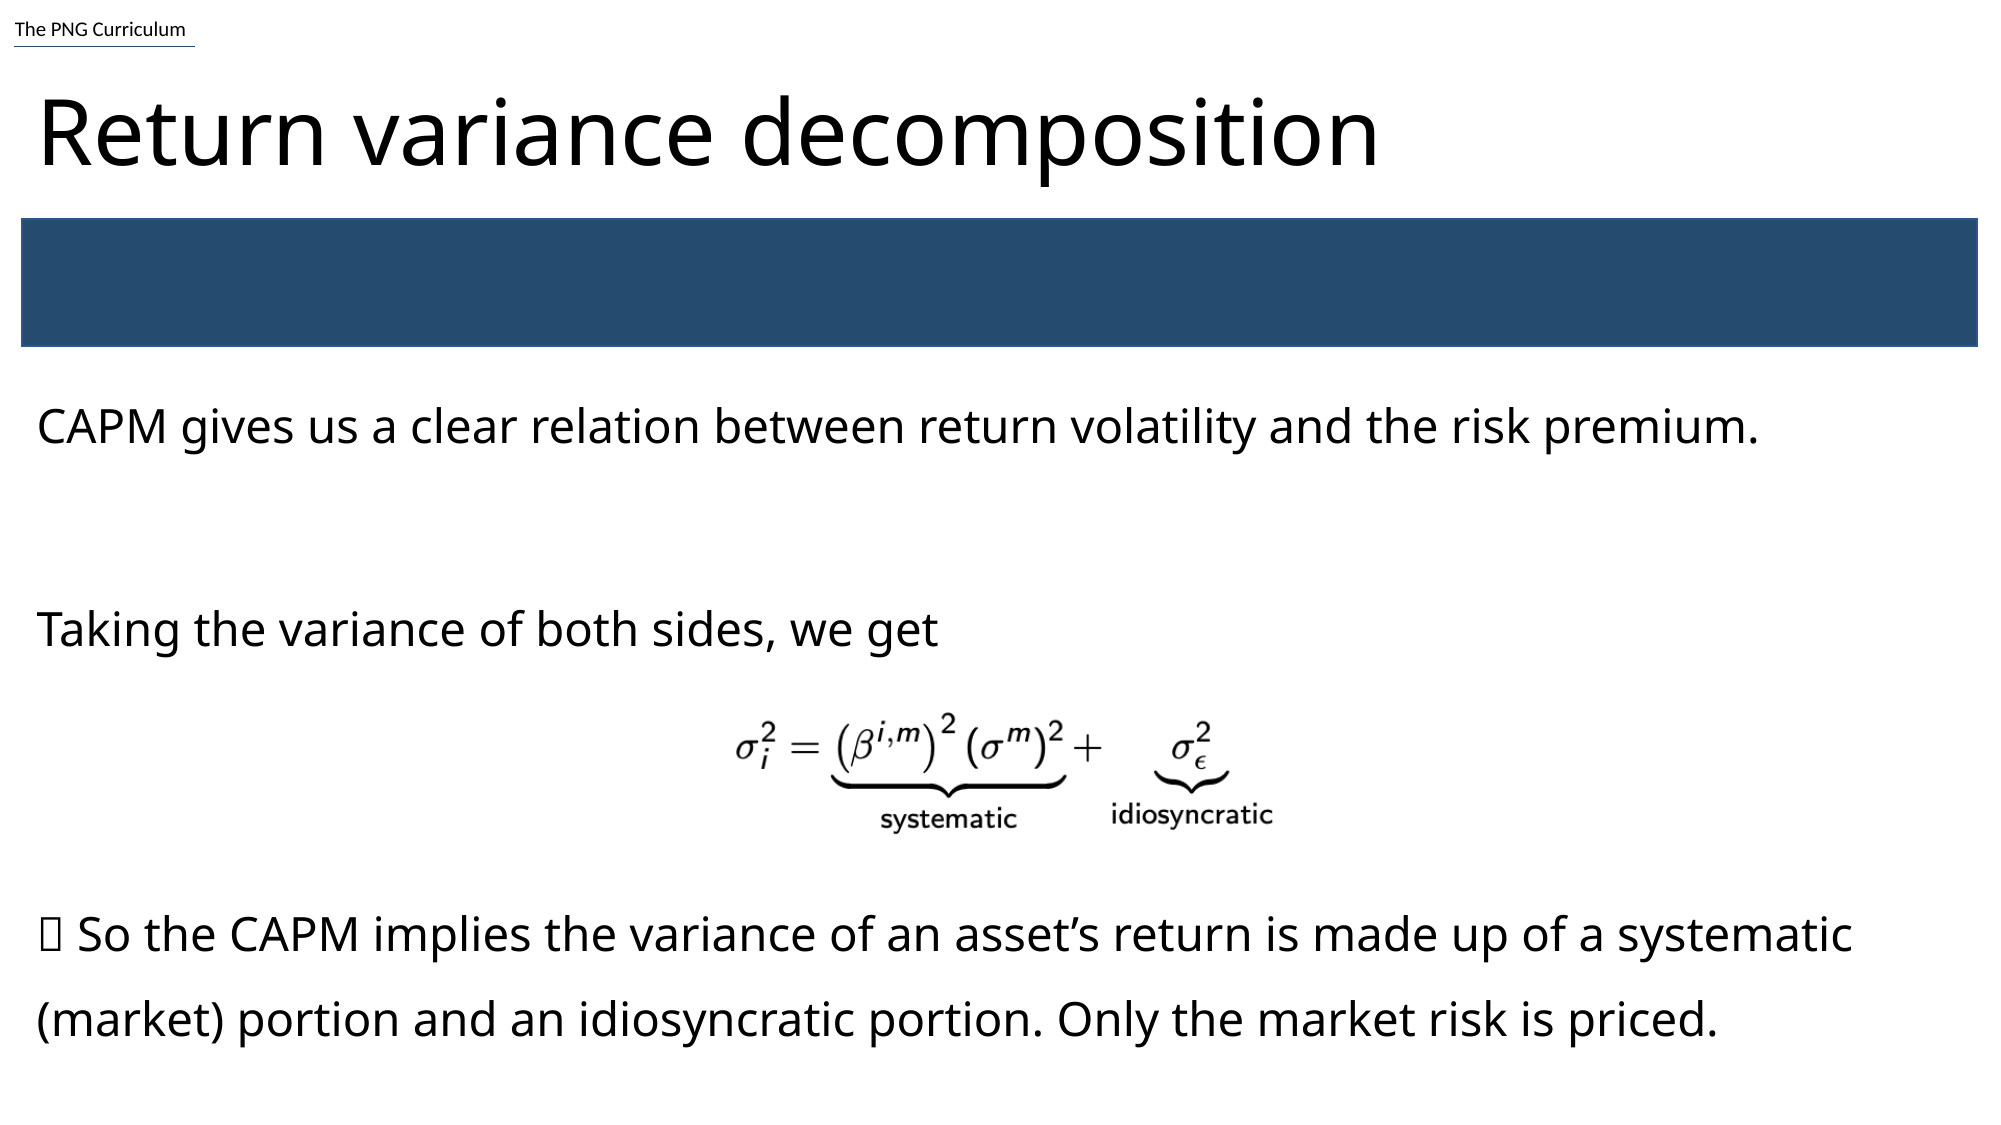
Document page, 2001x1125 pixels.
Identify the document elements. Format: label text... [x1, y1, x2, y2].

picture [682, 687, 1316, 853]
title Return variance decomposition [21, 60, 1978, 211]
